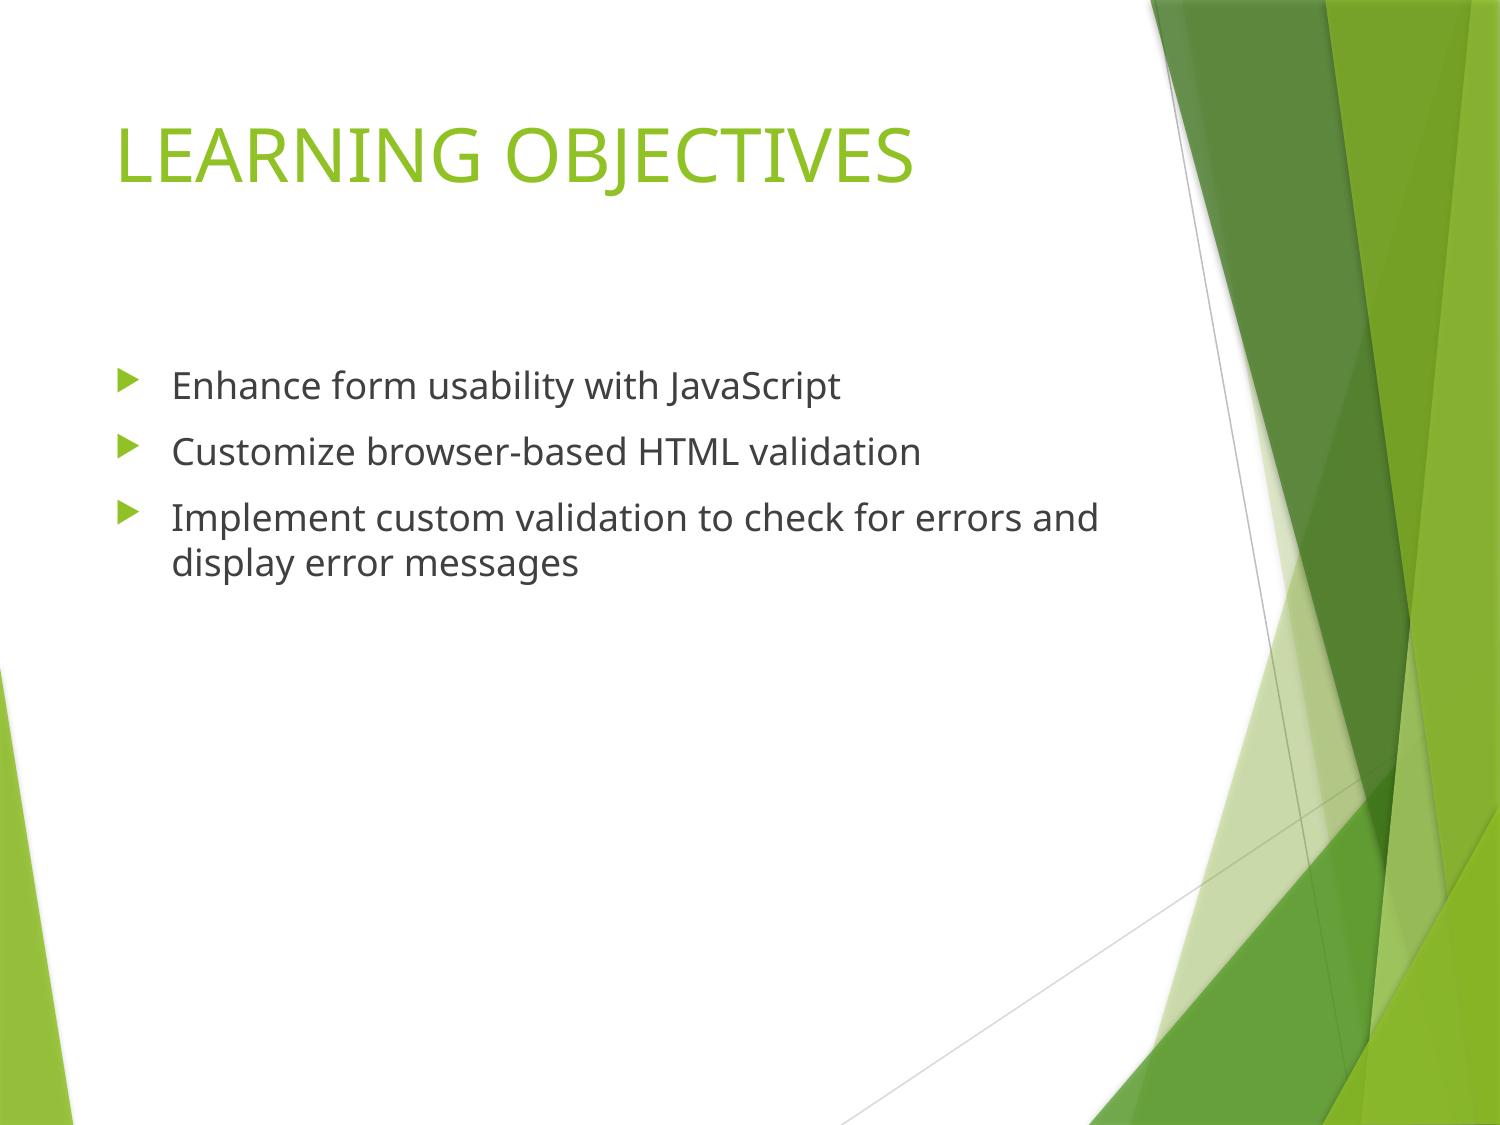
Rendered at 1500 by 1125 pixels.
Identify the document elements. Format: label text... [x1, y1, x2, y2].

list Enhance form usability with JavaScript Customize browser-based HTML validation Implement custom validation to check for errors and display error messages [99, 354, 1142, 992]
title LEARNING OBJECTIVES [99, 99, 1142, 317]
